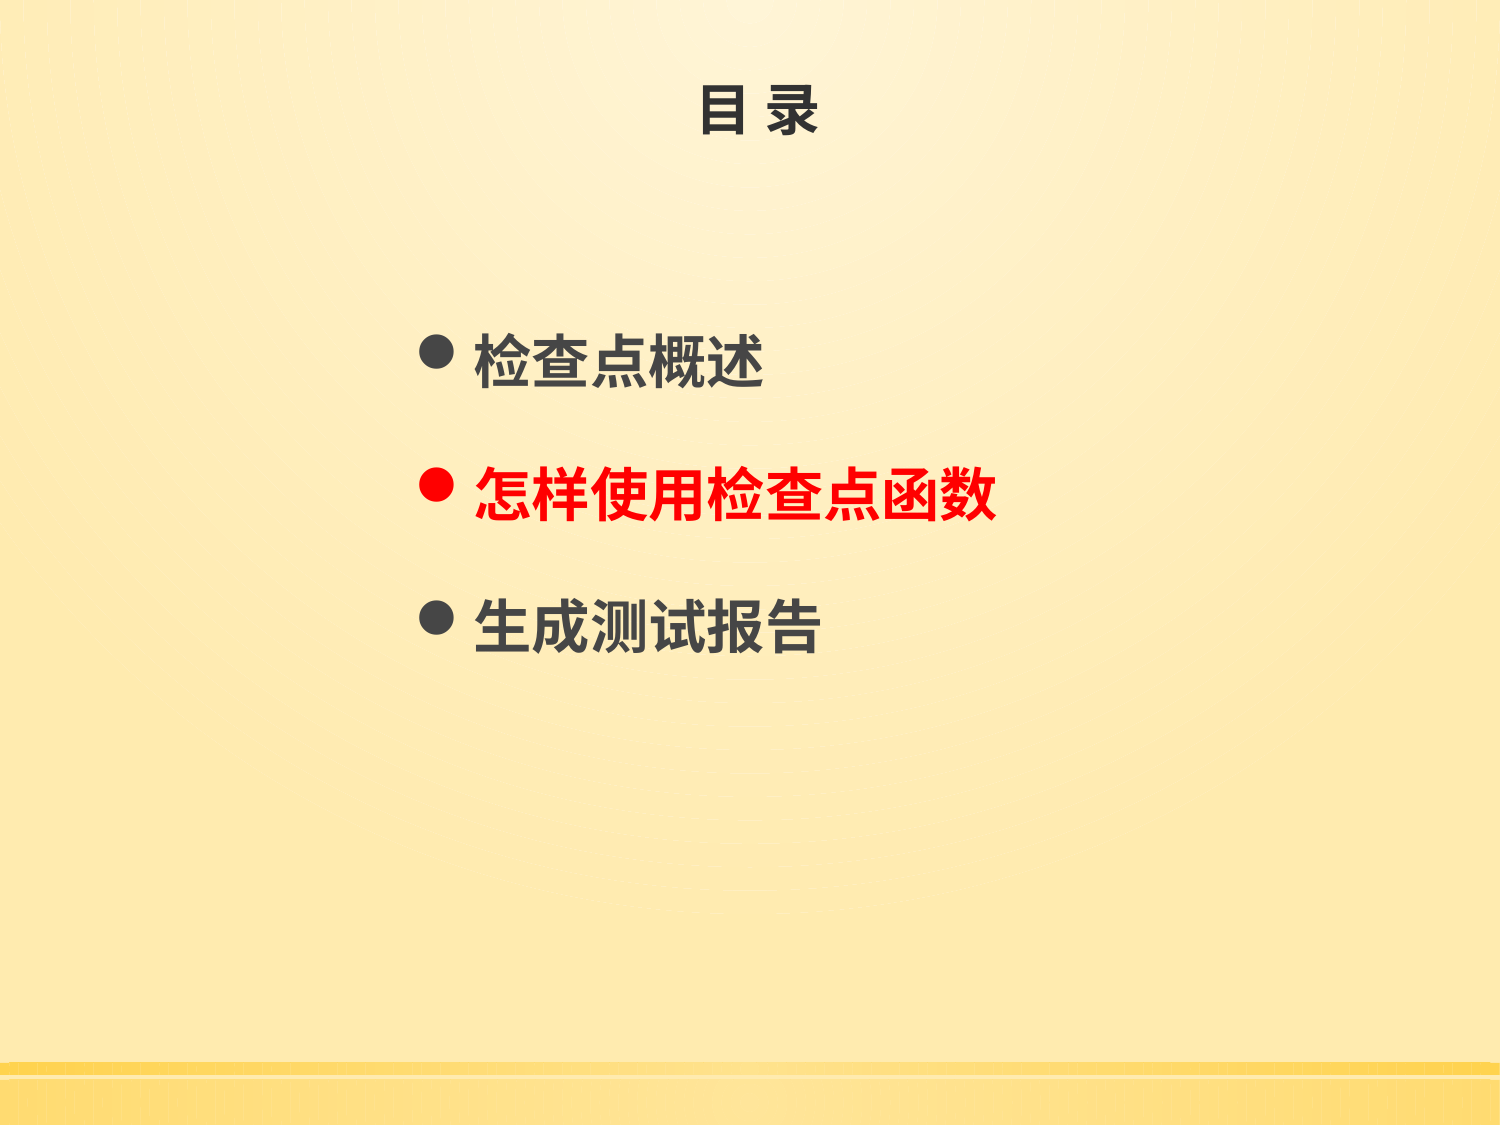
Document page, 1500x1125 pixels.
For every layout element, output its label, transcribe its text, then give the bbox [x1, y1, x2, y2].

list 检查点概述 怎样使用检查点函数 生成测试报告 [393, 282, 1025, 912]
title 目 录 [80, 18, 1436, 150]
